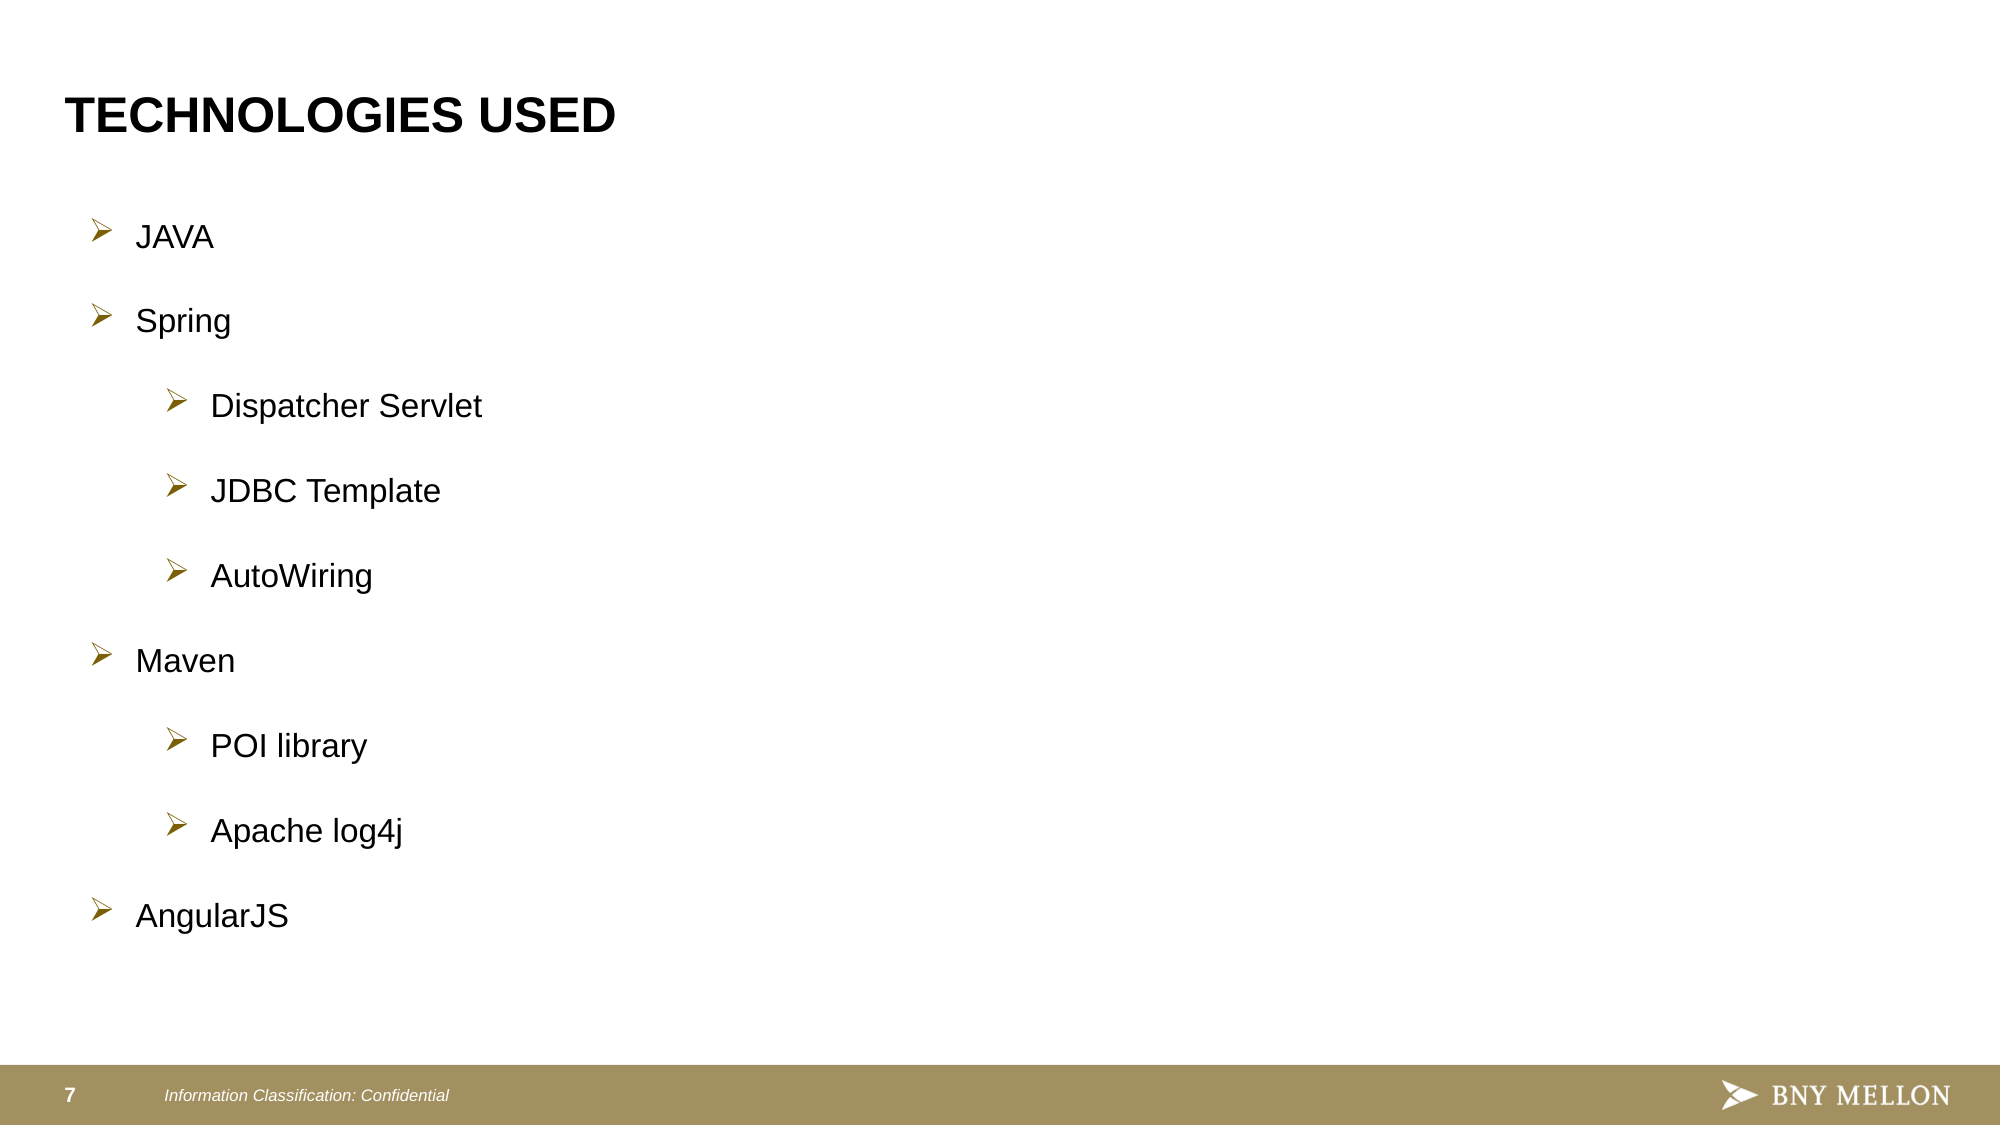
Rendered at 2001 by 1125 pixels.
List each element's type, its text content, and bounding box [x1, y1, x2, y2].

title TECHNOLOGIES USED [49, 75, 1950, 151]
text_box JAVA Spring Dispatcher Servlet JDBC Template AutoWiring Maven POI library Apache log4j AngularJS [74, 187, 1562, 941]
picture [1722, 1080, 1950, 1110]
